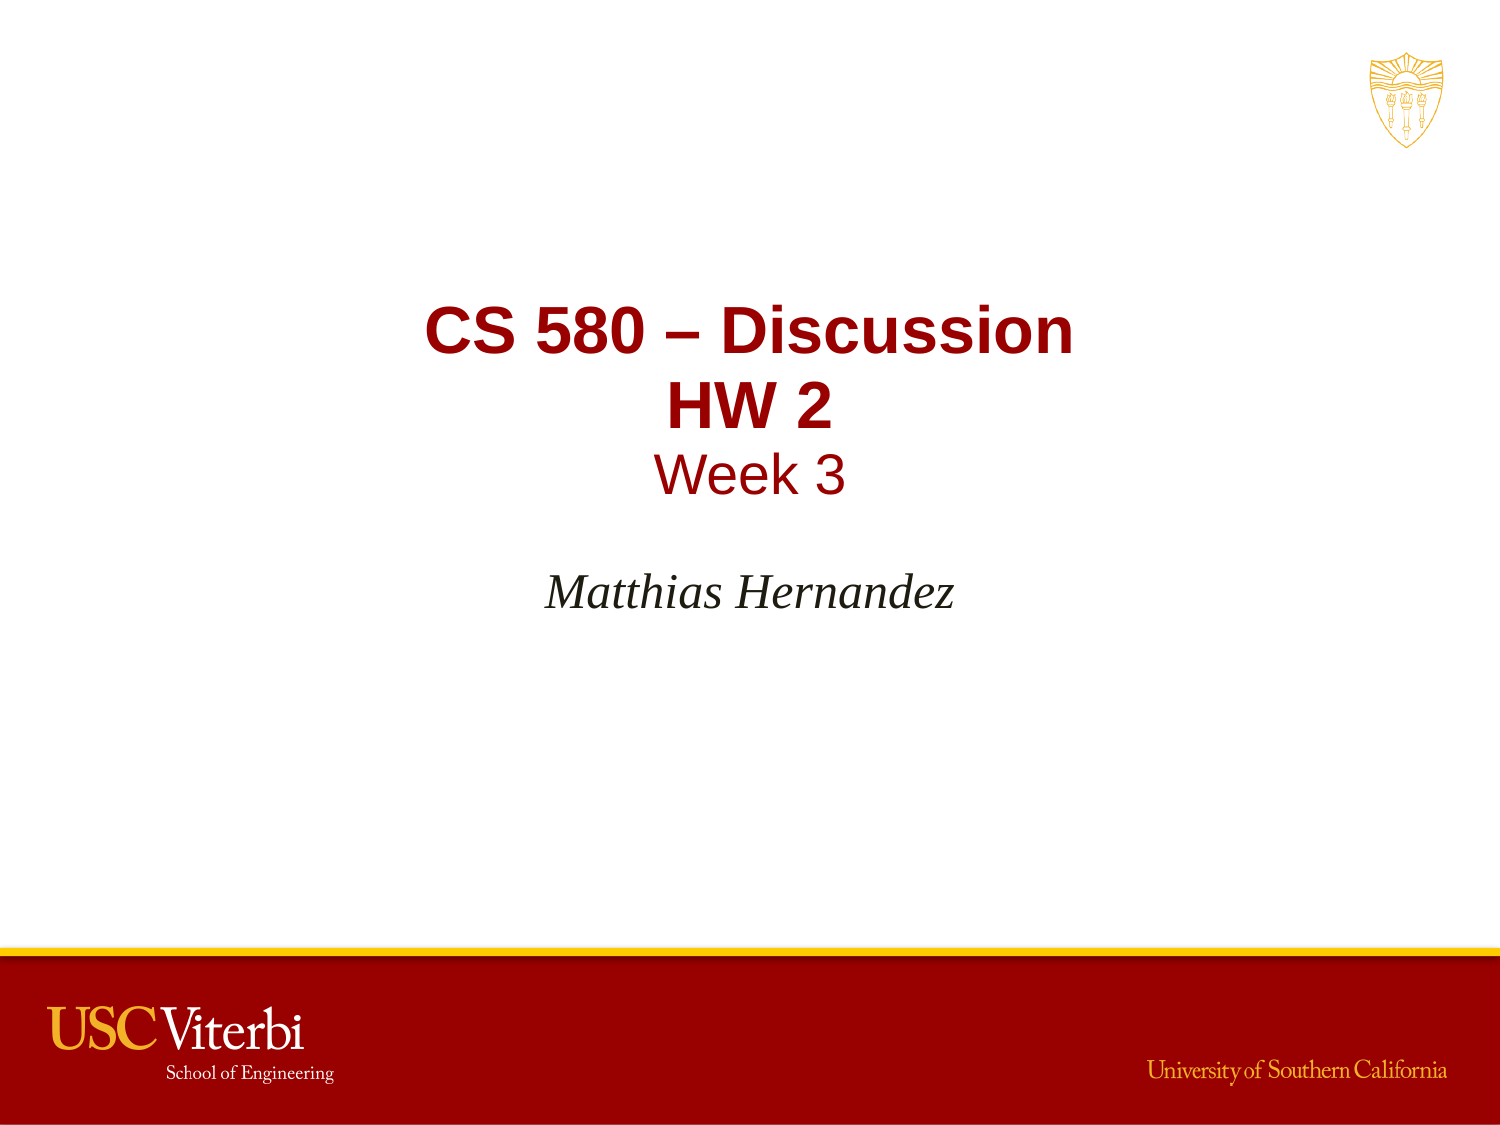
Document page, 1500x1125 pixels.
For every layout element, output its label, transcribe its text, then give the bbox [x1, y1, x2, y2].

text_box CS 580 – Discussion HW 2 Week 3 [1, 219, 1499, 556]
picture [1147, 1059, 1447, 1086]
picture [47, 1006, 334, 1084]
text_box Matthias Hernandez [1, 556, 1499, 722]
picture [1345, 39, 1468, 162]
